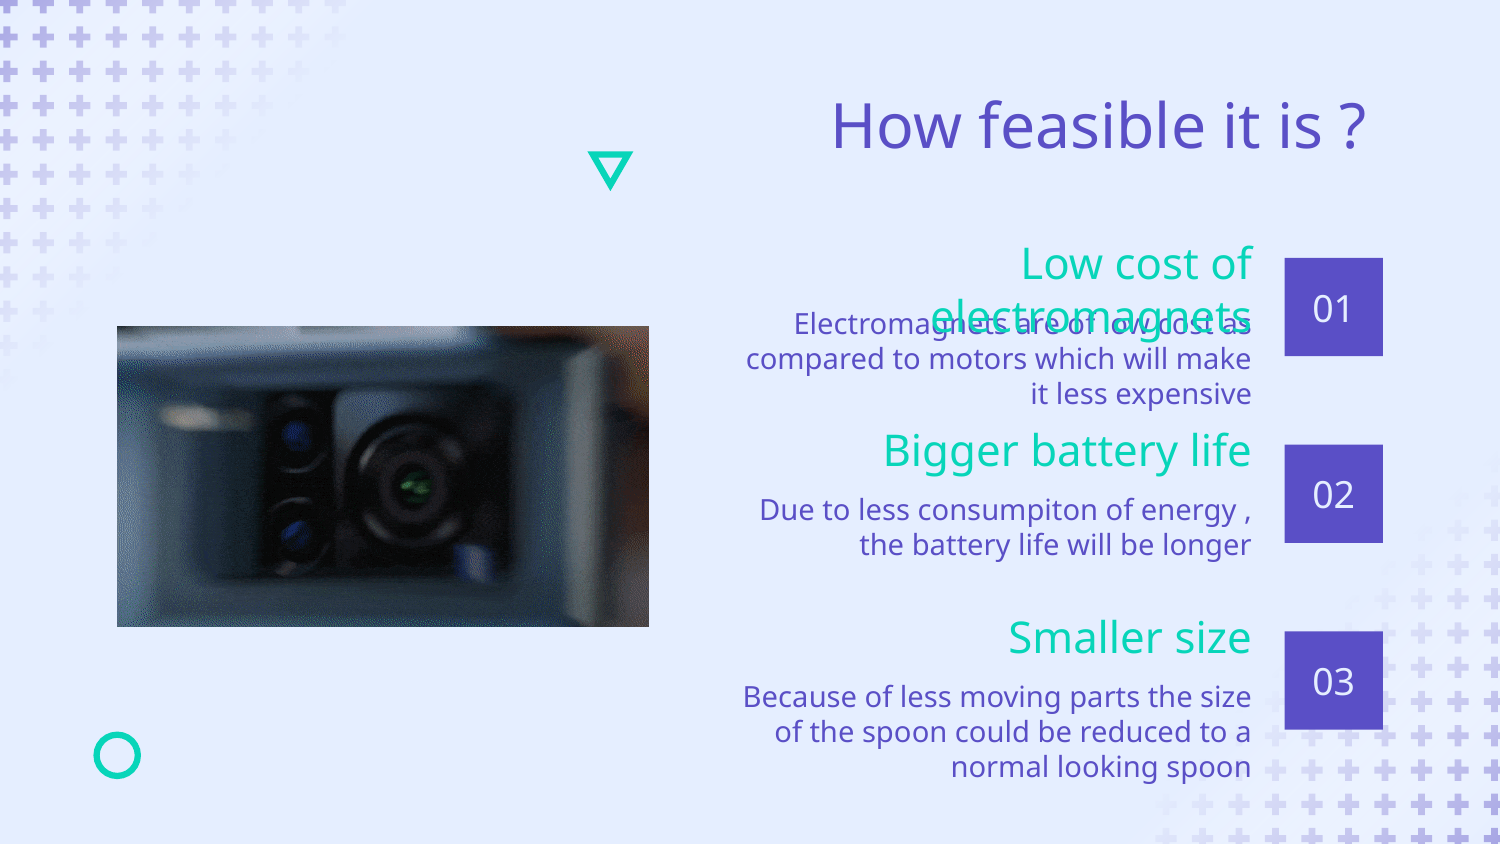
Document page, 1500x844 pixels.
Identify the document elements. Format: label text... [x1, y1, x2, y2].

text_box [592, 154, 628, 185]
text_box 02 [1284, 444, 1383, 543]
subtitle Because of less moving parts the size of the spoon could be reduced to a normal looking spoon [714, 663, 1268, 756]
text_box [96, 734, 138, 776]
subtitle Electromagnets are of low cost as compared to motors which will make it less expensive [714, 290, 1268, 383]
subtitle Due to less consumpiton of energy , the battery life will be longer [714, 476, 1268, 569]
text_box 01 [1284, 257, 1383, 357]
picture [116, 326, 649, 627]
title Low cost of electromagnets [714, 221, 1268, 280]
title How feasible it is ? [117, 70, 1383, 148]
title Smaller size [714, 594, 1268, 654]
text_box 03 [1284, 631, 1383, 730]
title Bigger battery life [714, 407, 1268, 467]
